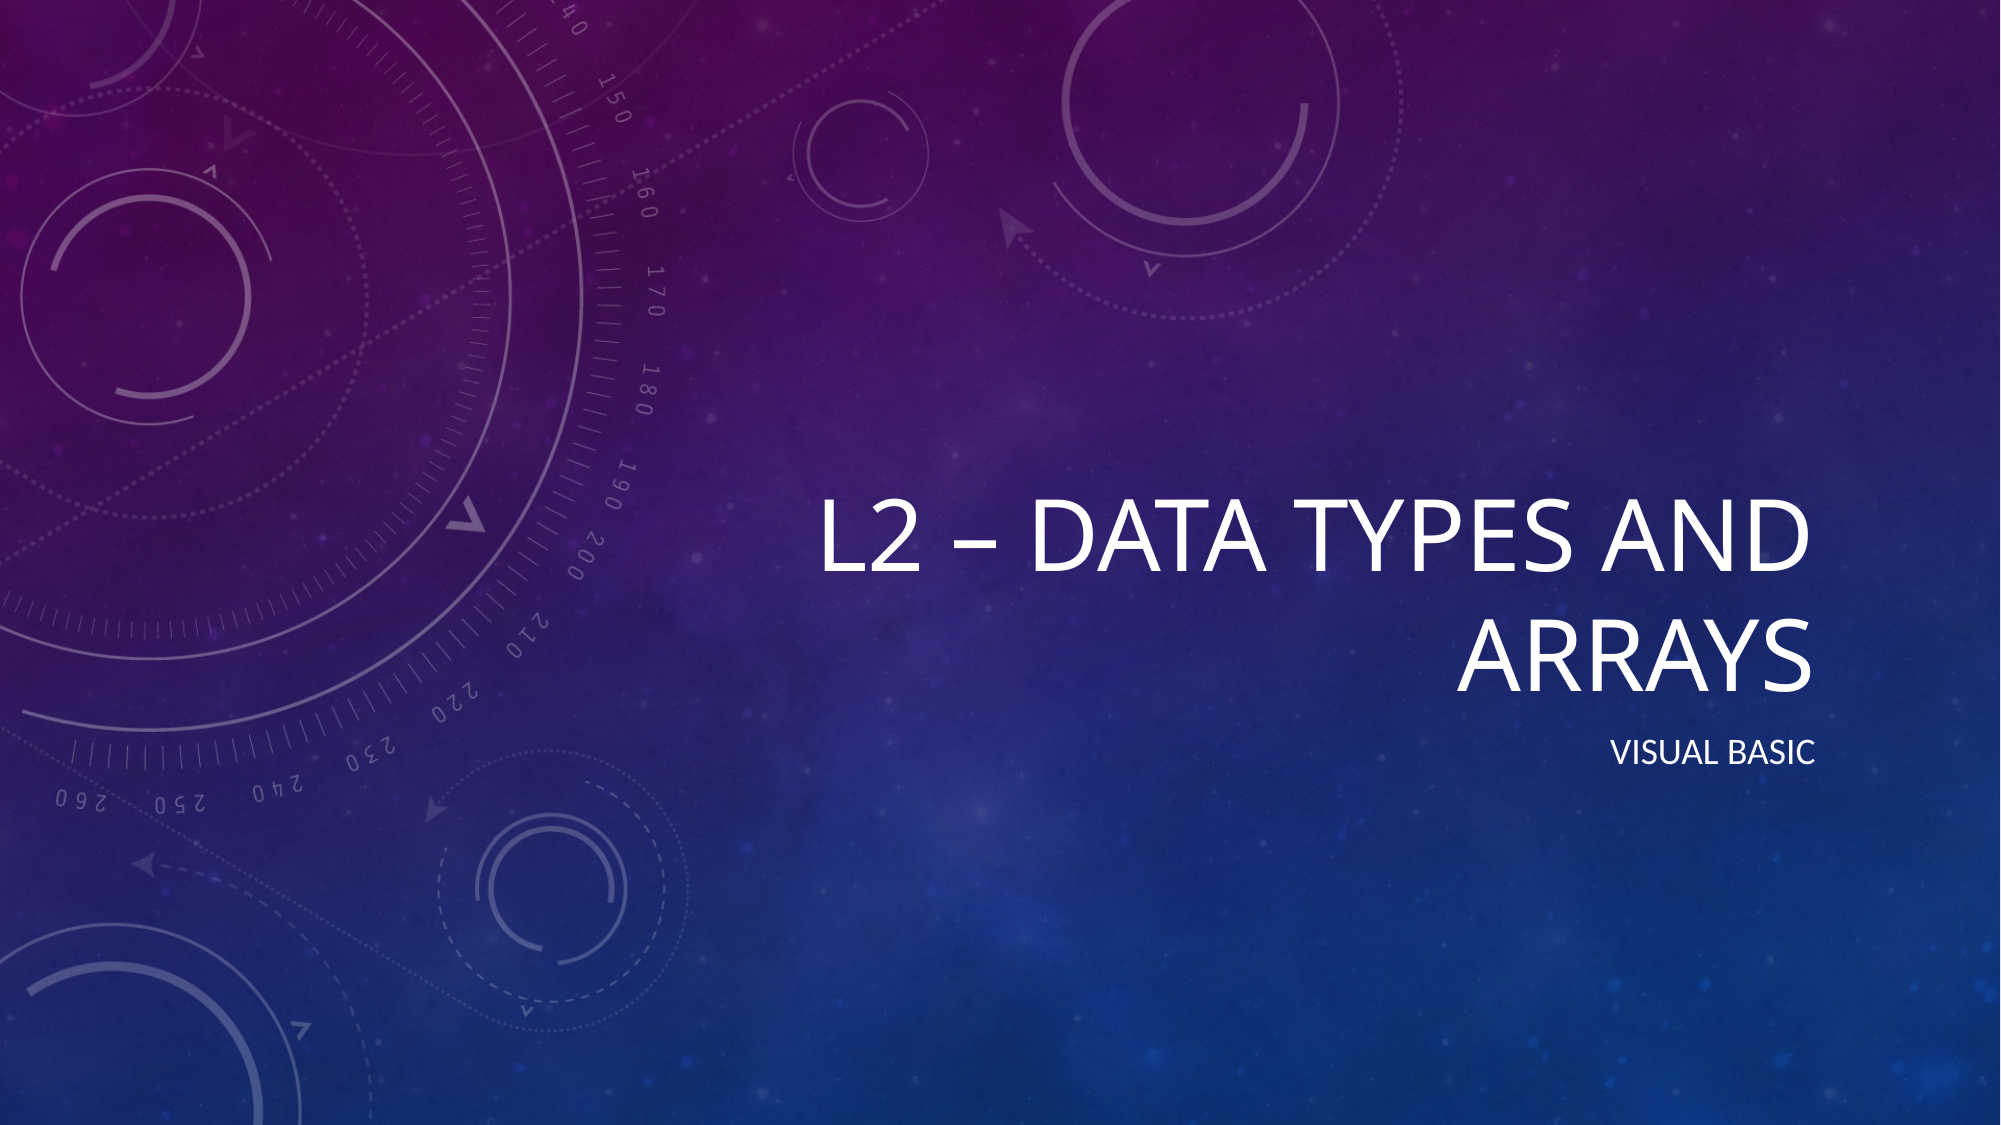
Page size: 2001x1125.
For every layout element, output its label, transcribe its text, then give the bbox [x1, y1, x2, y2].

subtitle Visual Basic [650, 719, 1831, 950]
title L2 – Data Types and Arrays [650, 322, 1831, 719]
picture [0, 0, 2001, 1125]
